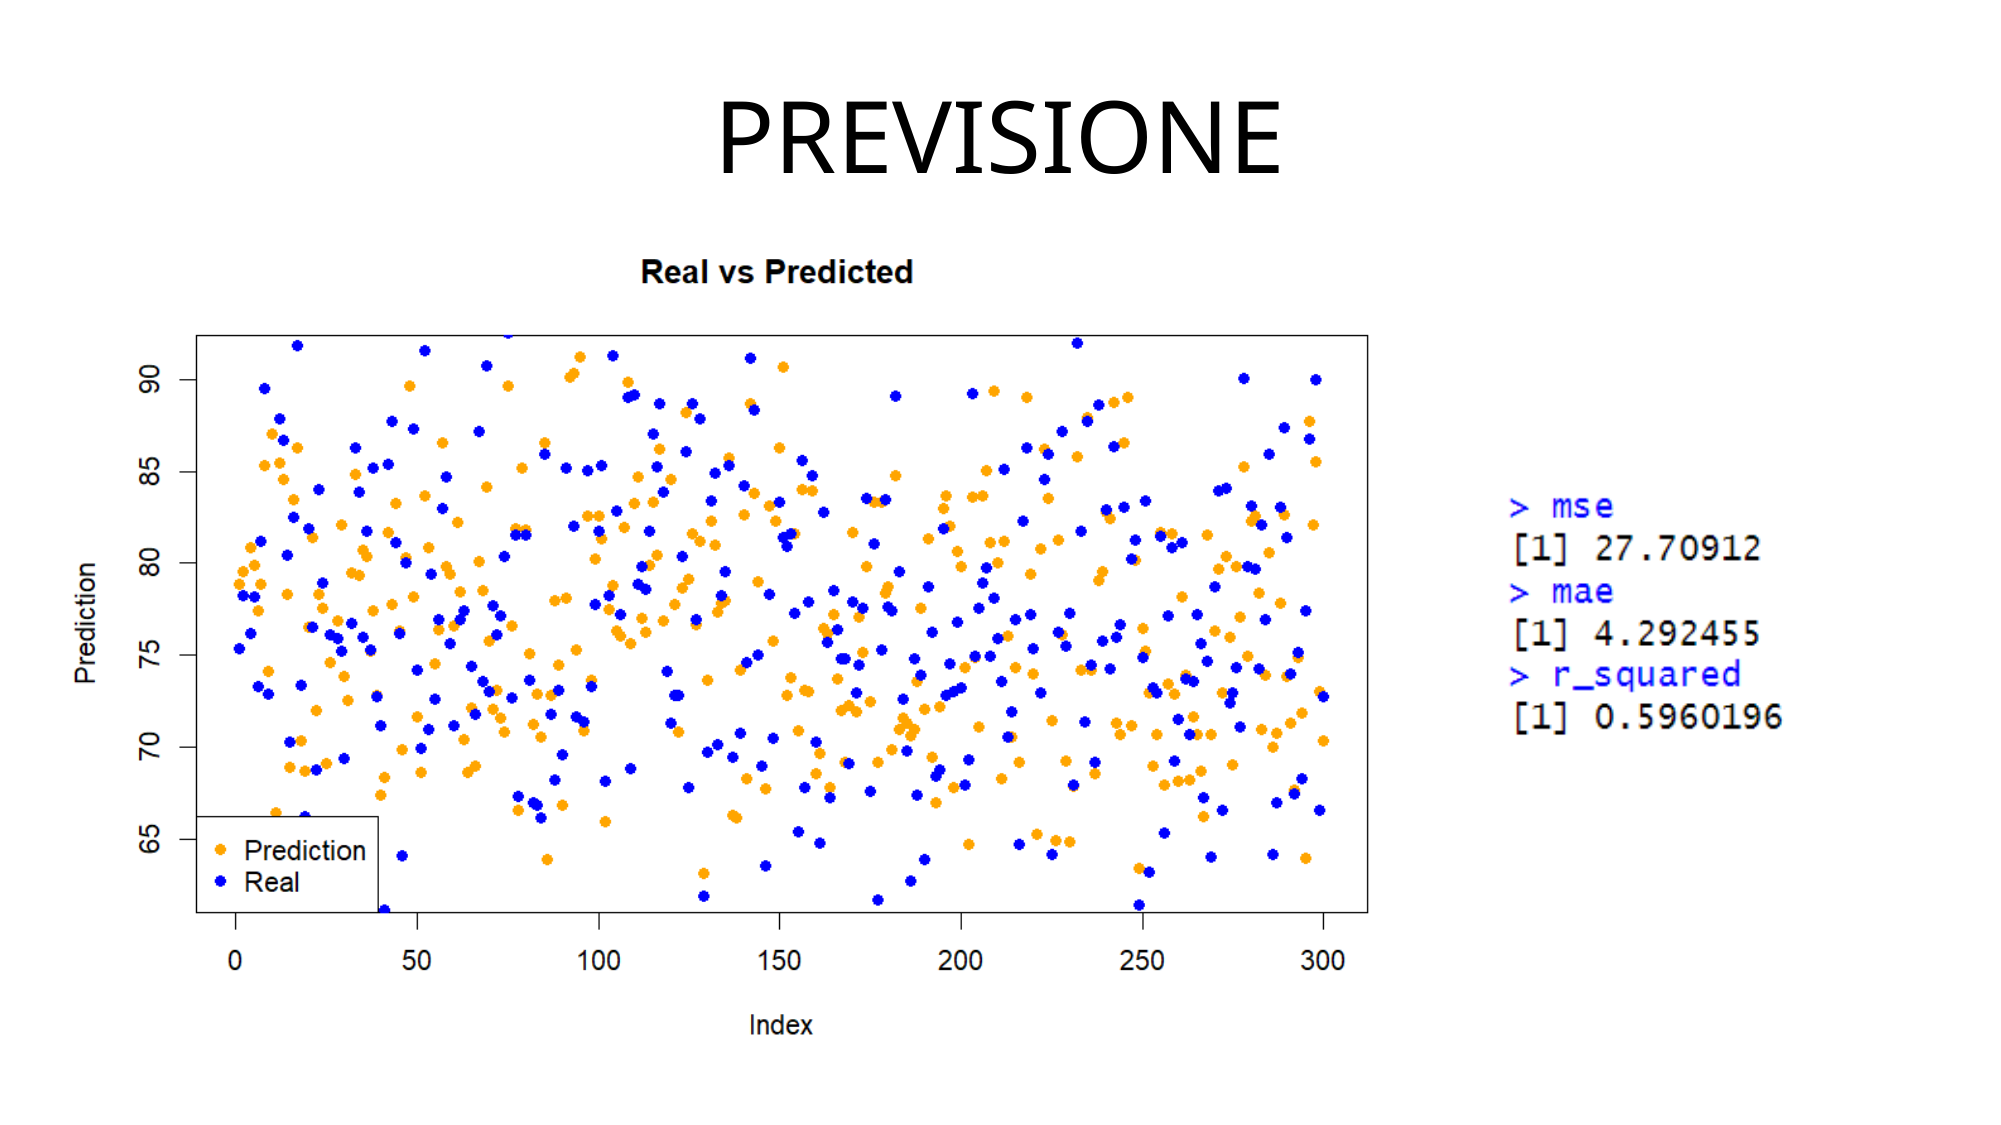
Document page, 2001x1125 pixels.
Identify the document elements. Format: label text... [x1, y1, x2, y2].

picture [1495, 491, 1812, 738]
picture [66, 205, 1435, 1076]
title PREVISIONE [137, 32, 1863, 250]
